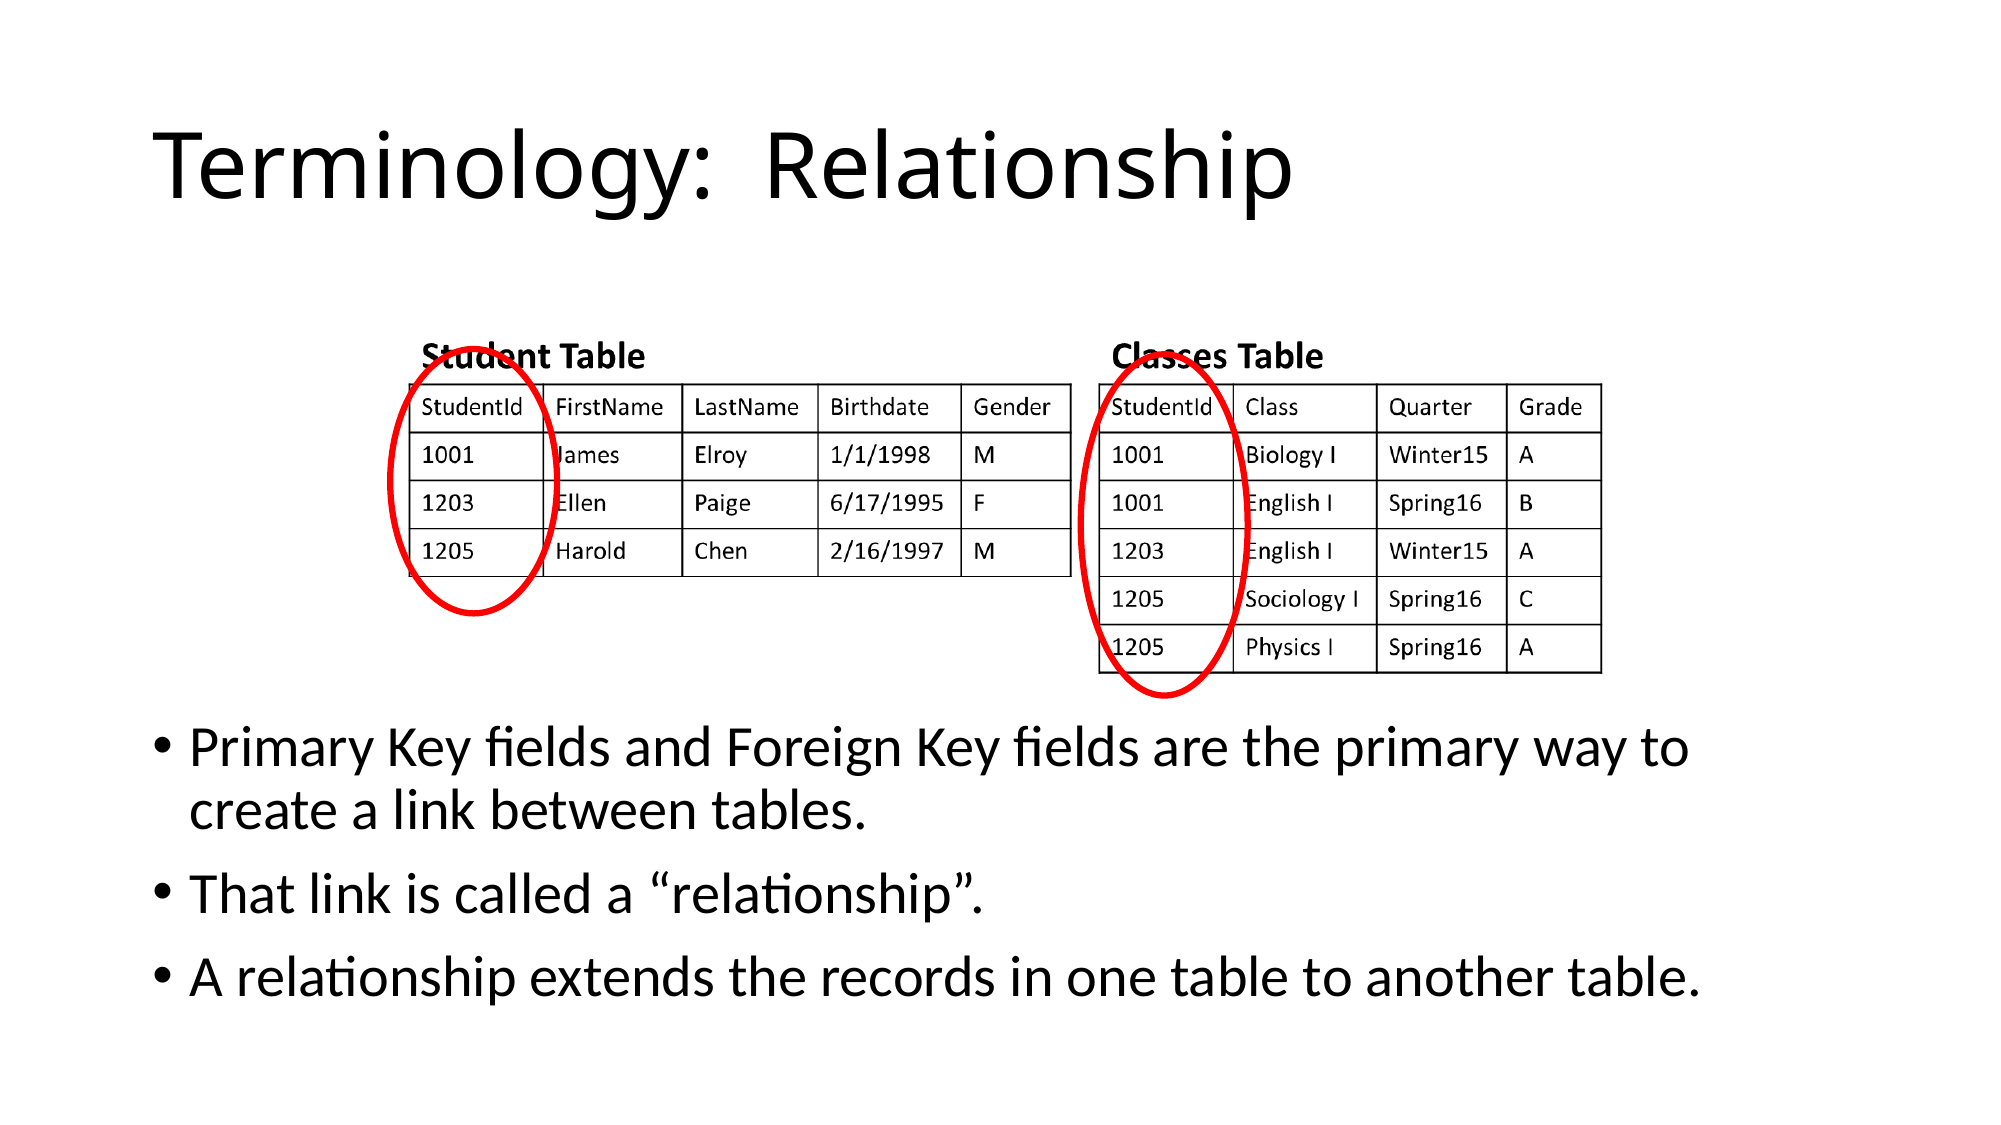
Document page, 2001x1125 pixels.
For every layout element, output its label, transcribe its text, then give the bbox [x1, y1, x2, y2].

picture [397, 277, 1603, 678]
title Terminology: Relationship [137, 59, 1863, 278]
list Primary Key fields and Foreign Key fields are the primary way to create a link between tables. That link is called a “relationship”. A relationship extends the records in one table to another table. [137, 708, 1863, 1084]
text_box [1125, 678, 1203, 697]
text_box [389, 425, 397, 538]
